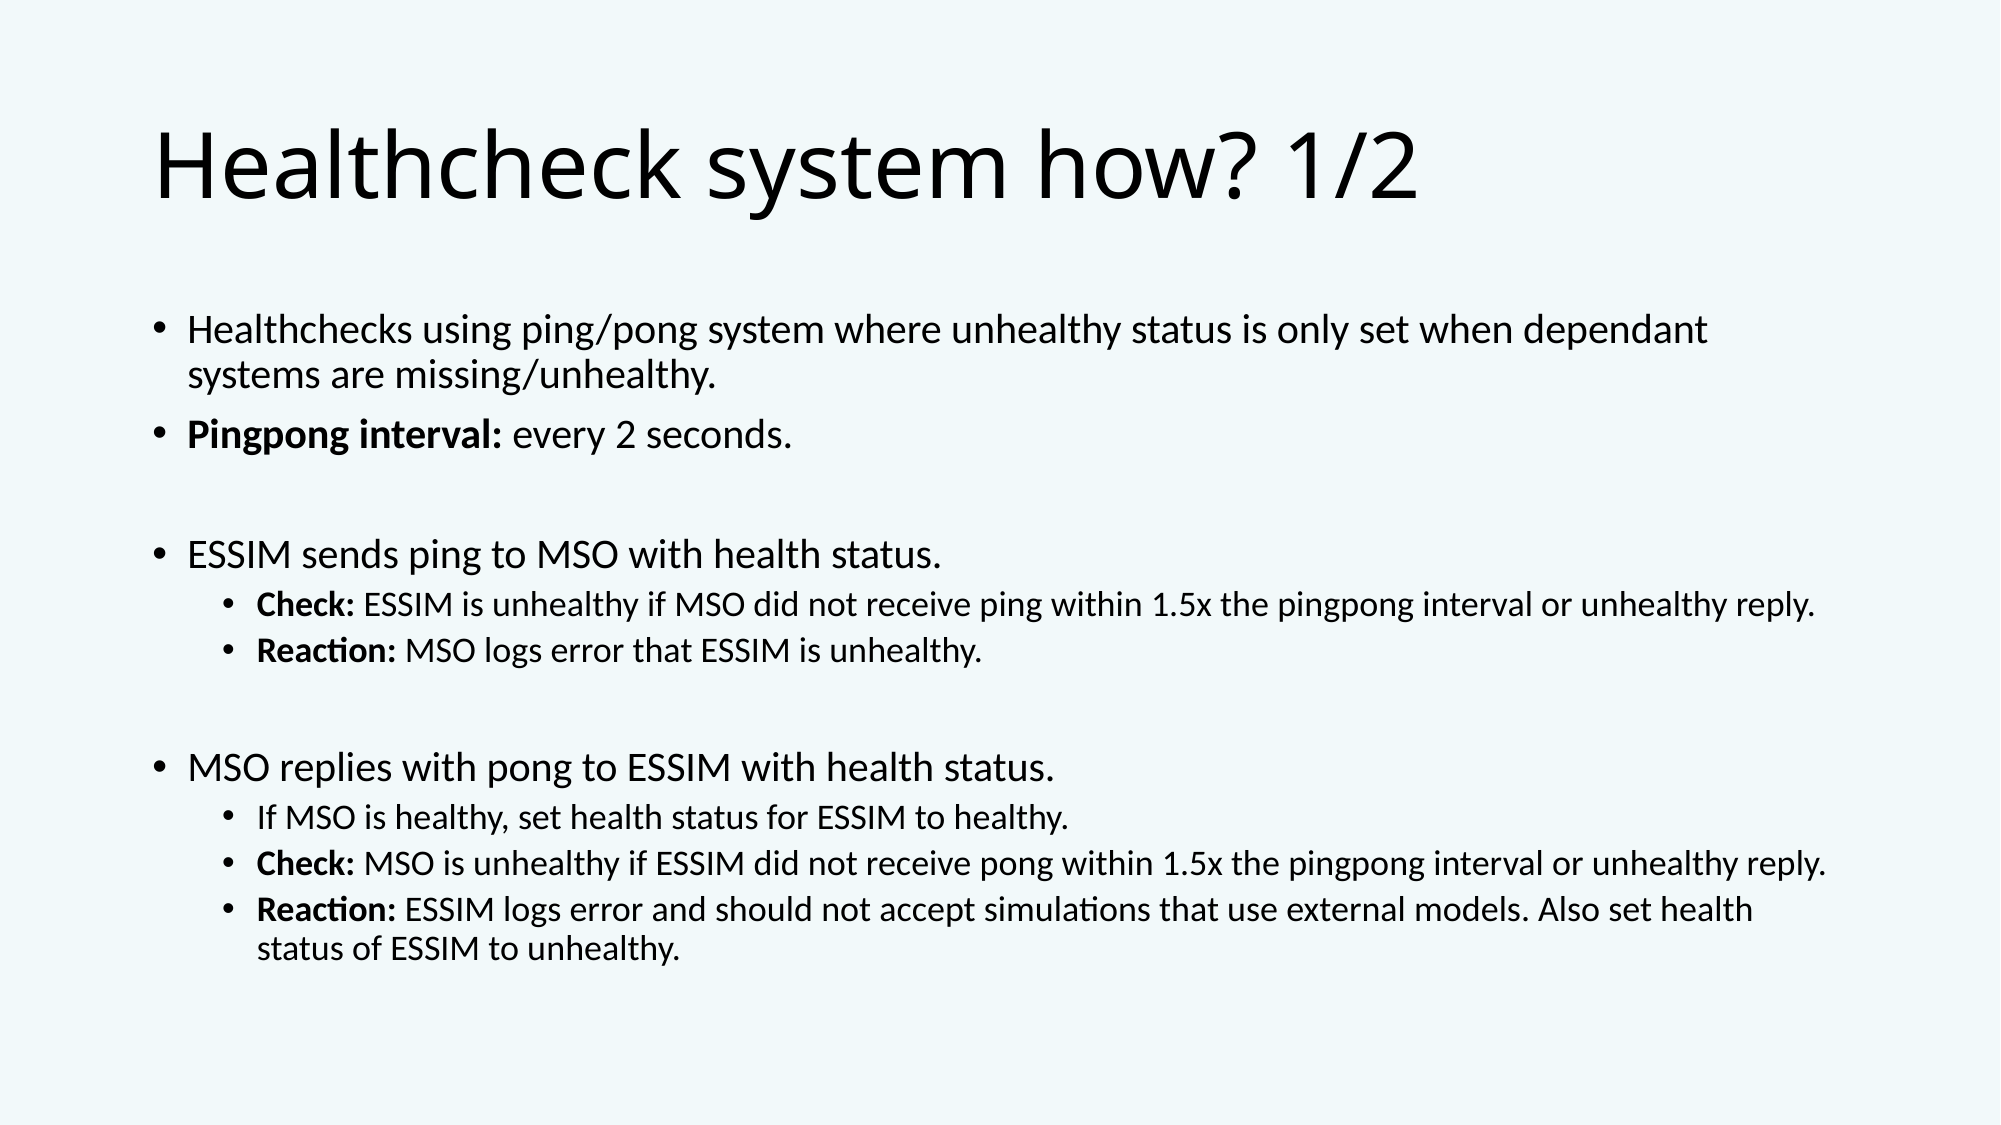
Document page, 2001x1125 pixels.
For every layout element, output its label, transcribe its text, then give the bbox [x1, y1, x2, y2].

list Healthchecks using ping/pong system where unhealthy status is only set when dependant systems are missing/unhealthy. Pingpong interval: every 2 seconds. ESSIM sends ping to MSO with health status. Check: ESSIM is unhealthy if MSO did not receive ping within 1.5x the pingpong interval or unhealthy reply. Reaction: MSO logs error that ESSIM is unhealthy. MSO replies with pong to ESSIM with health status. If MSO is healthy, set health status for ESSIM to healthy. Check: MSO is unhealthy if ESSIM did not receive pong within 1.5x the pingpong interval or unhealthy reply. Reaction: ESSIM logs error and should not accept simulations that use external models. Also set health status of ESSIM to unhealthy. [137, 299, 1863, 1014]
title Healthcheck system how? 1/2 [137, 59, 1863, 278]
